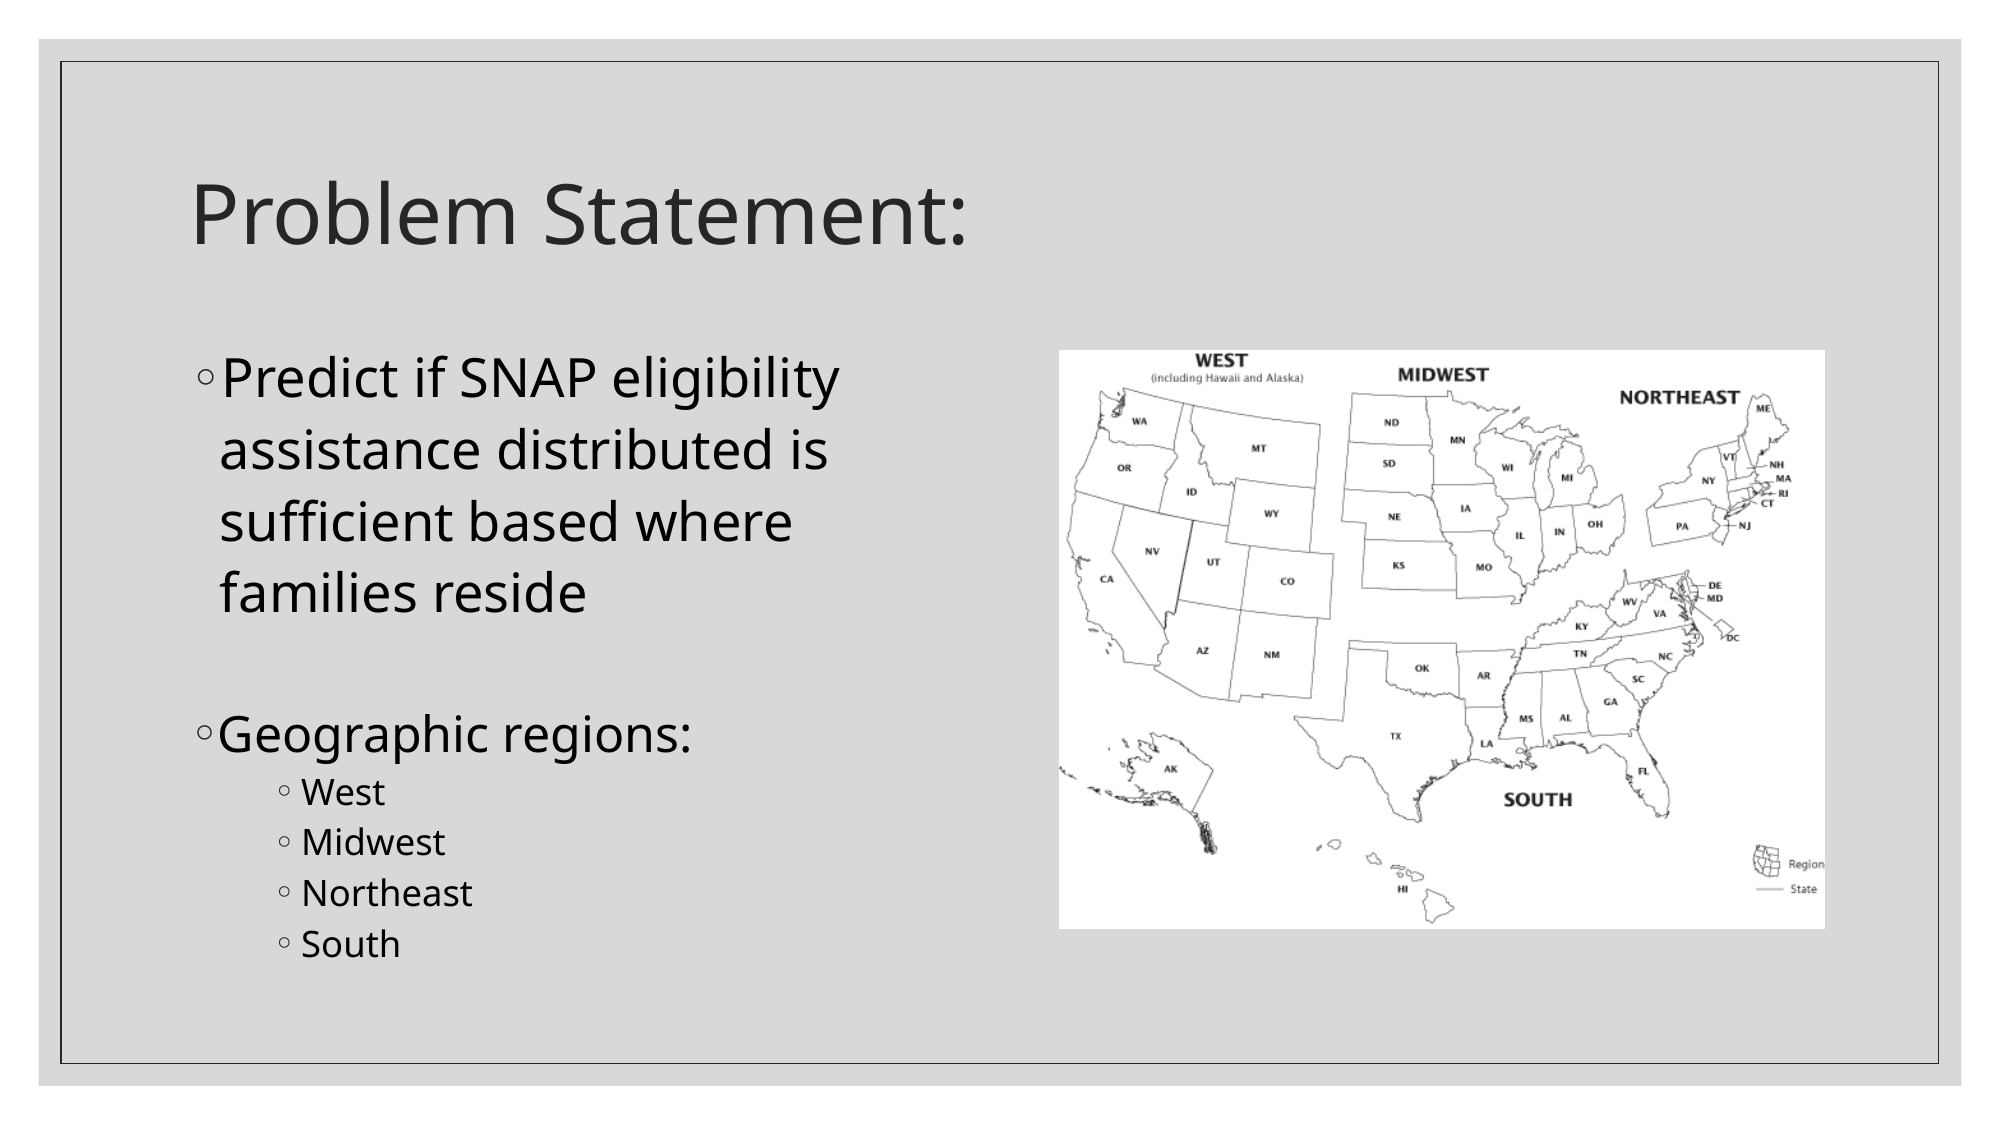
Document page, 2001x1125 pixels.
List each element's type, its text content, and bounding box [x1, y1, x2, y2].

list Predict if SNAP eligibility assistance distributed is sufficient based where families reside [174, 329, 984, 650]
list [1059, 350, 1825, 929]
title Problem Statement: [174, 105, 1825, 331]
text_box Geographic regions: West Midwest Northeast South [174, 688, 940, 976]
